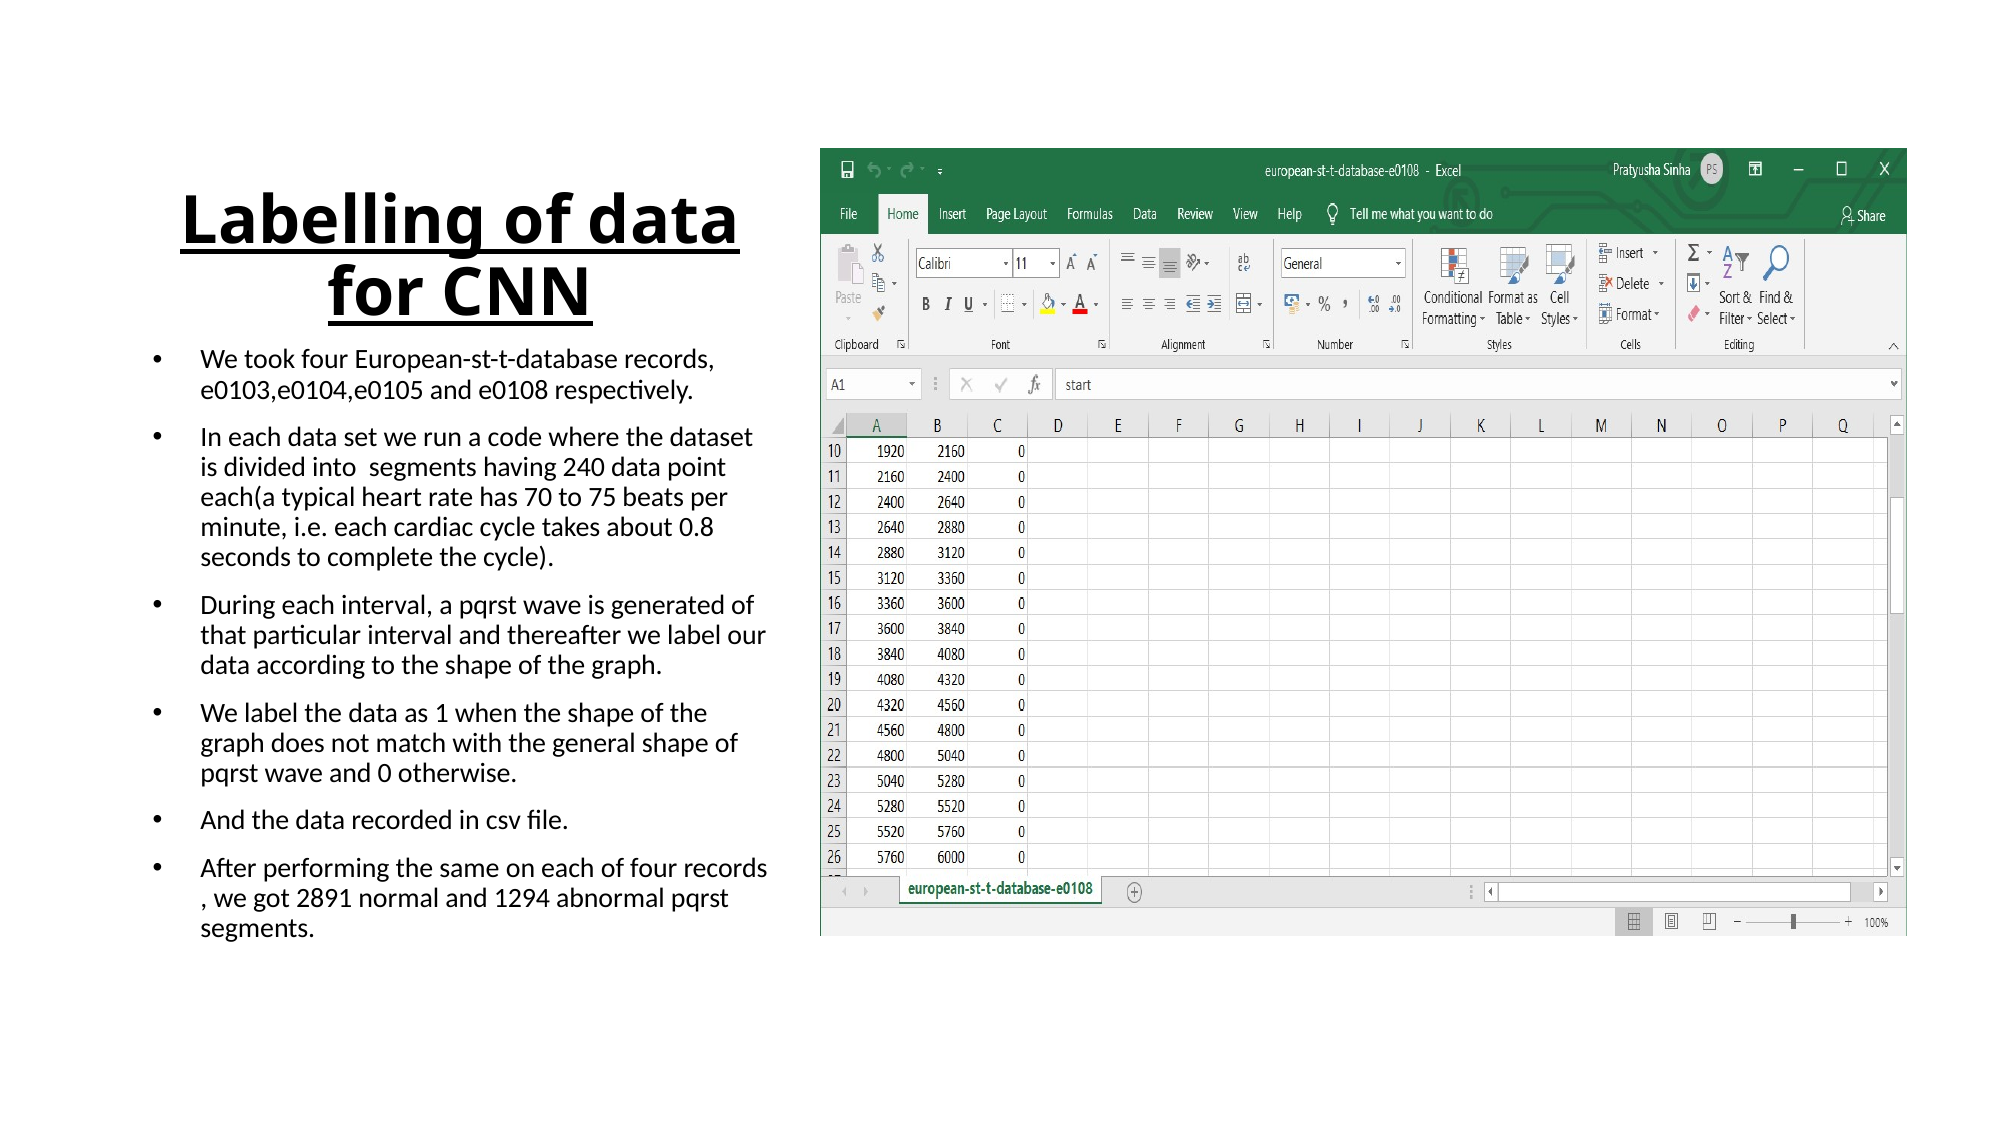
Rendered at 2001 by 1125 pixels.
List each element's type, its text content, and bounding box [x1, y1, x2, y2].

list We took four European-st-t-database records, e0103,e0104,e0105 and e0108 respectively. In each data set we run a code where the dataset is divided into segments having 240 data point each(a typical heart rate has 70 to 75 beats per minute, i.e. each cardiac cycle takes about 0.8 seconds to complete the cycle). During each interval, a pqrst wave is generated of that particular interval and thereafter we label our data according to the shape of the graph. We label the data as 1 when the shape of the graph does not match with the general shape of pqrst wave and 0 otherwise. And the data recorded in csv file. After performing the same on each of four records , we got 2891 normal and 1294 abnormal pqrst segments. [137, 337, 783, 963]
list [820, 148, 1907, 936]
title Labelling of data for CNN [137, 75, 783, 337]
